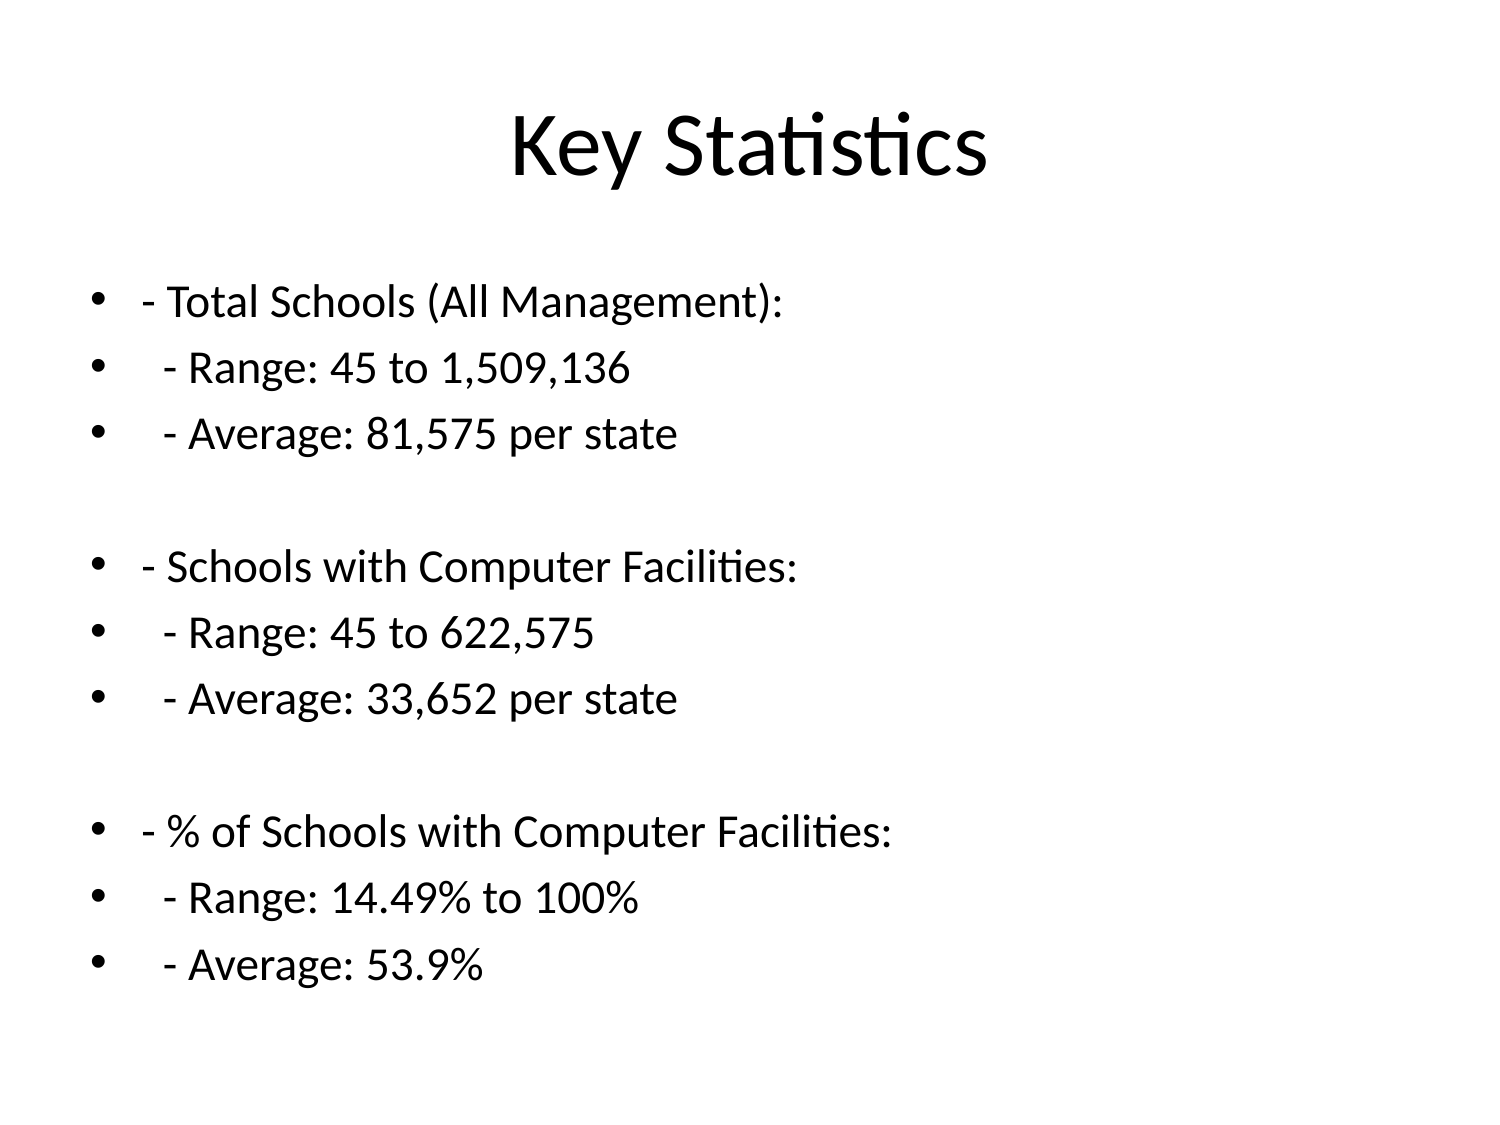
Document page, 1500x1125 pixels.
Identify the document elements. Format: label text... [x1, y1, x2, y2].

title Key Statistics [75, 45, 1425, 233]
list - Total Schools (All Management): - Range: 45 to 1,509,136 - Average: 81,575 per state - Schools with Computer Facilities: - Range: 45 to 622,575 - Average: 33,652 per state - % of Schools with Computer Facilities: - Range: 14.49% to 100% - Average: 53.9% [75, 262, 1425, 1005]
